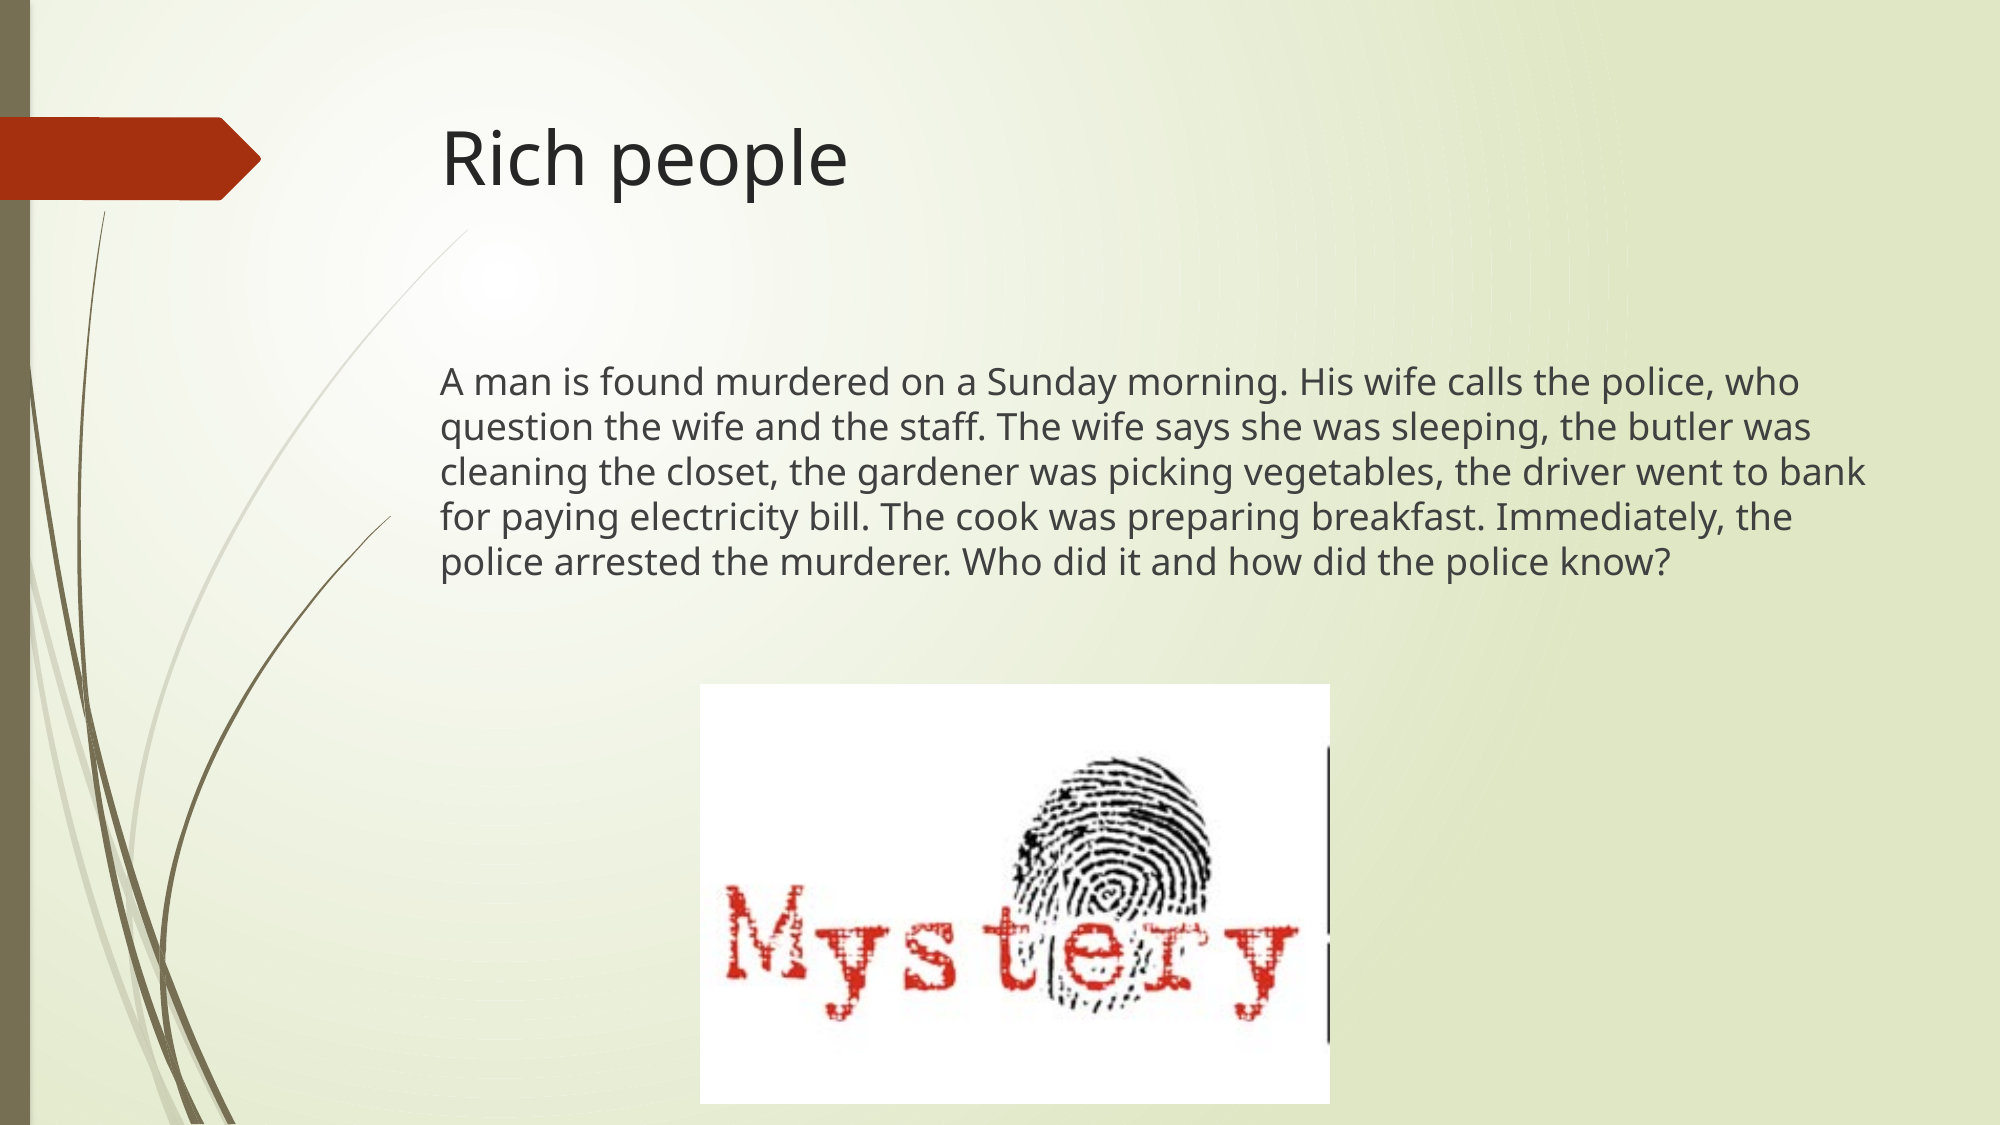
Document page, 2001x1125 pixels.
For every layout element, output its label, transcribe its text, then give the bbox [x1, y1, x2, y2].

title Rich people [425, 102, 1888, 313]
picture [700, 684, 1331, 1105]
list A man is found murdered on a Sunday morning. His wife calls the police, who question the wife and the staff. The wife says she was sleeping, the butler was cleaning the closet, the gardener was picking vegetables, the driver went to bank for paying electricity bill. The cook was preparing breakfast. Immediately, the police arrested the murderer. Who did it and how did the police know? [424, 350, 1888, 970]
